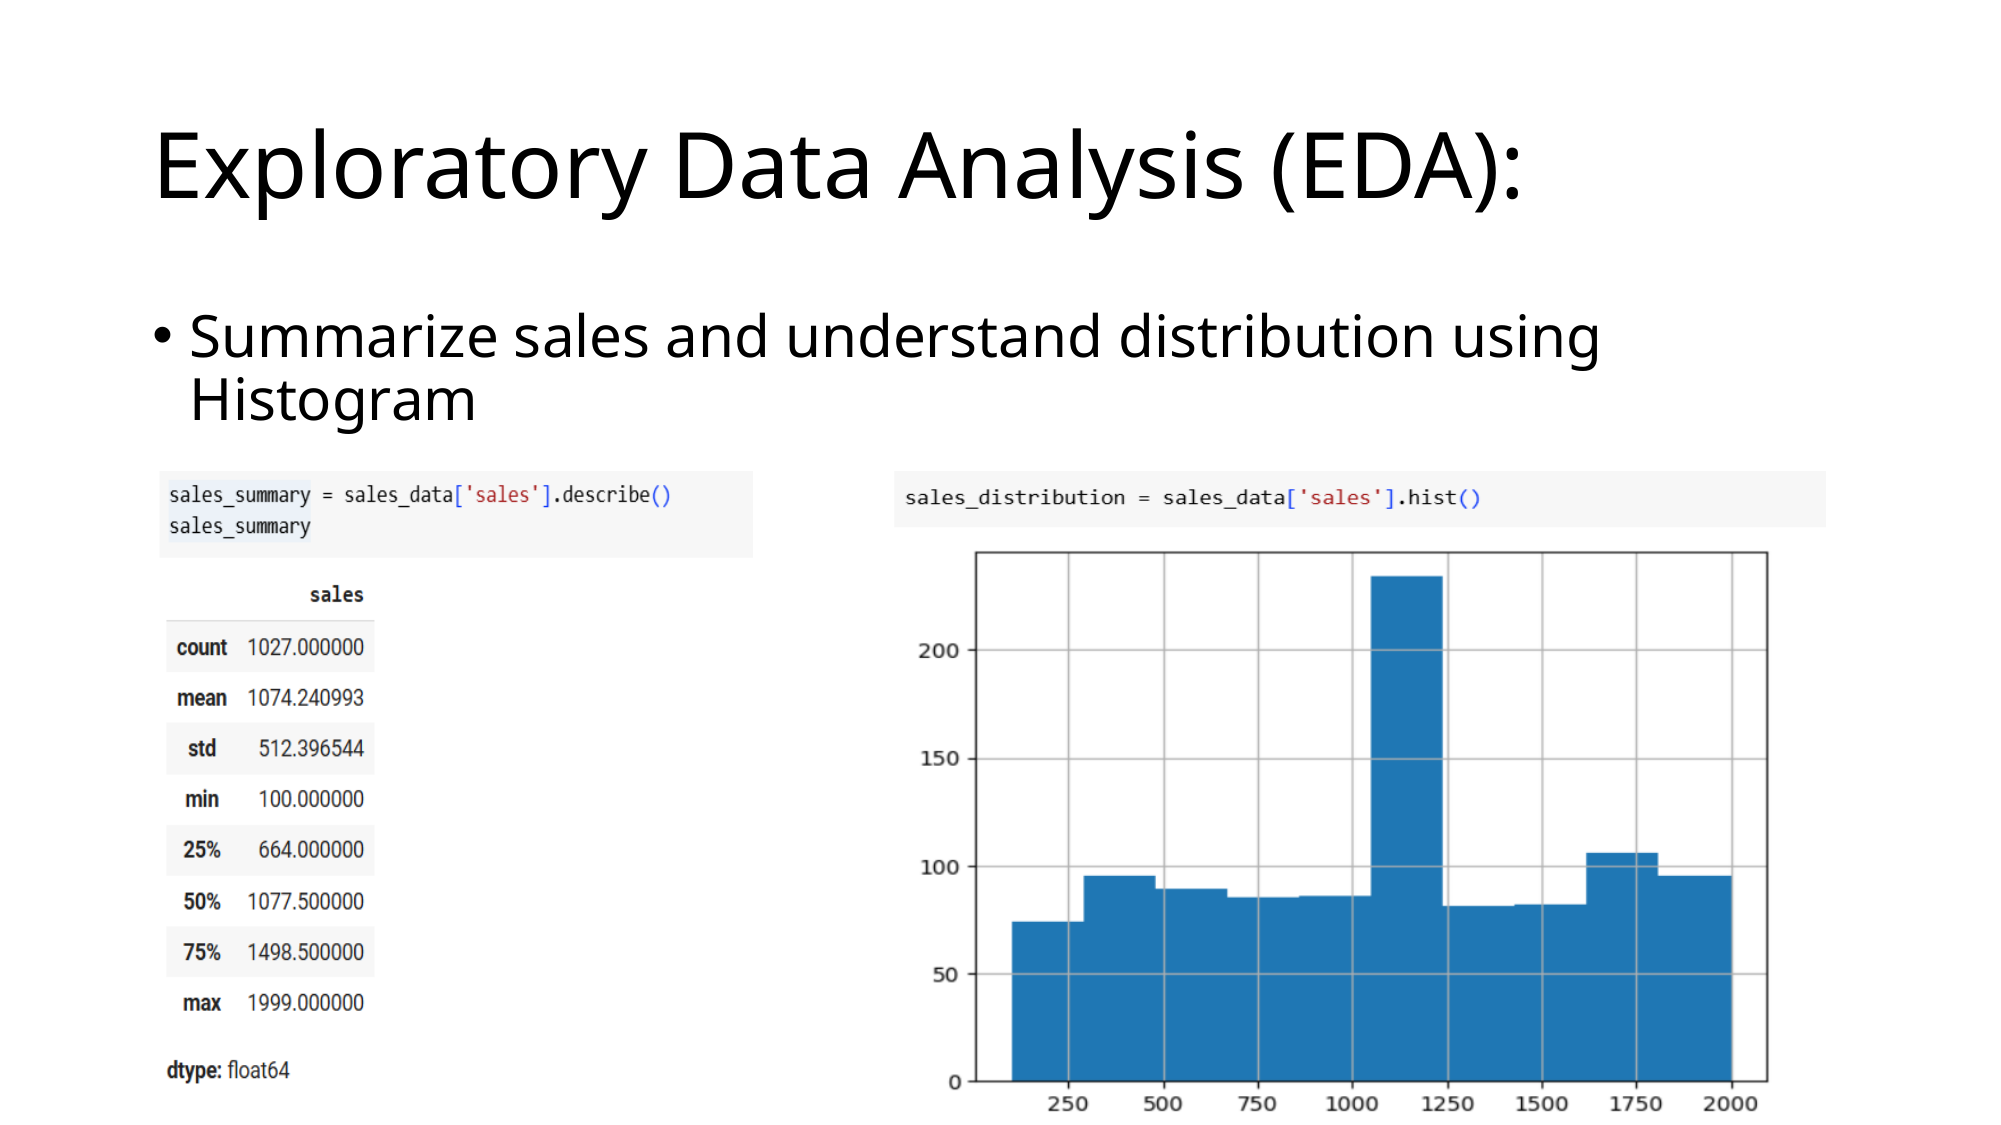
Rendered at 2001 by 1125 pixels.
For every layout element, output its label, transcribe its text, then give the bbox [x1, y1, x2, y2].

list Summarize sales and understand distribution using Histogram [137, 299, 1863, 1014]
picture [887, 470, 1827, 1125]
picture [154, 470, 753, 1104]
title Exploratory Data Analysis (EDA): [137, 59, 1863, 278]
